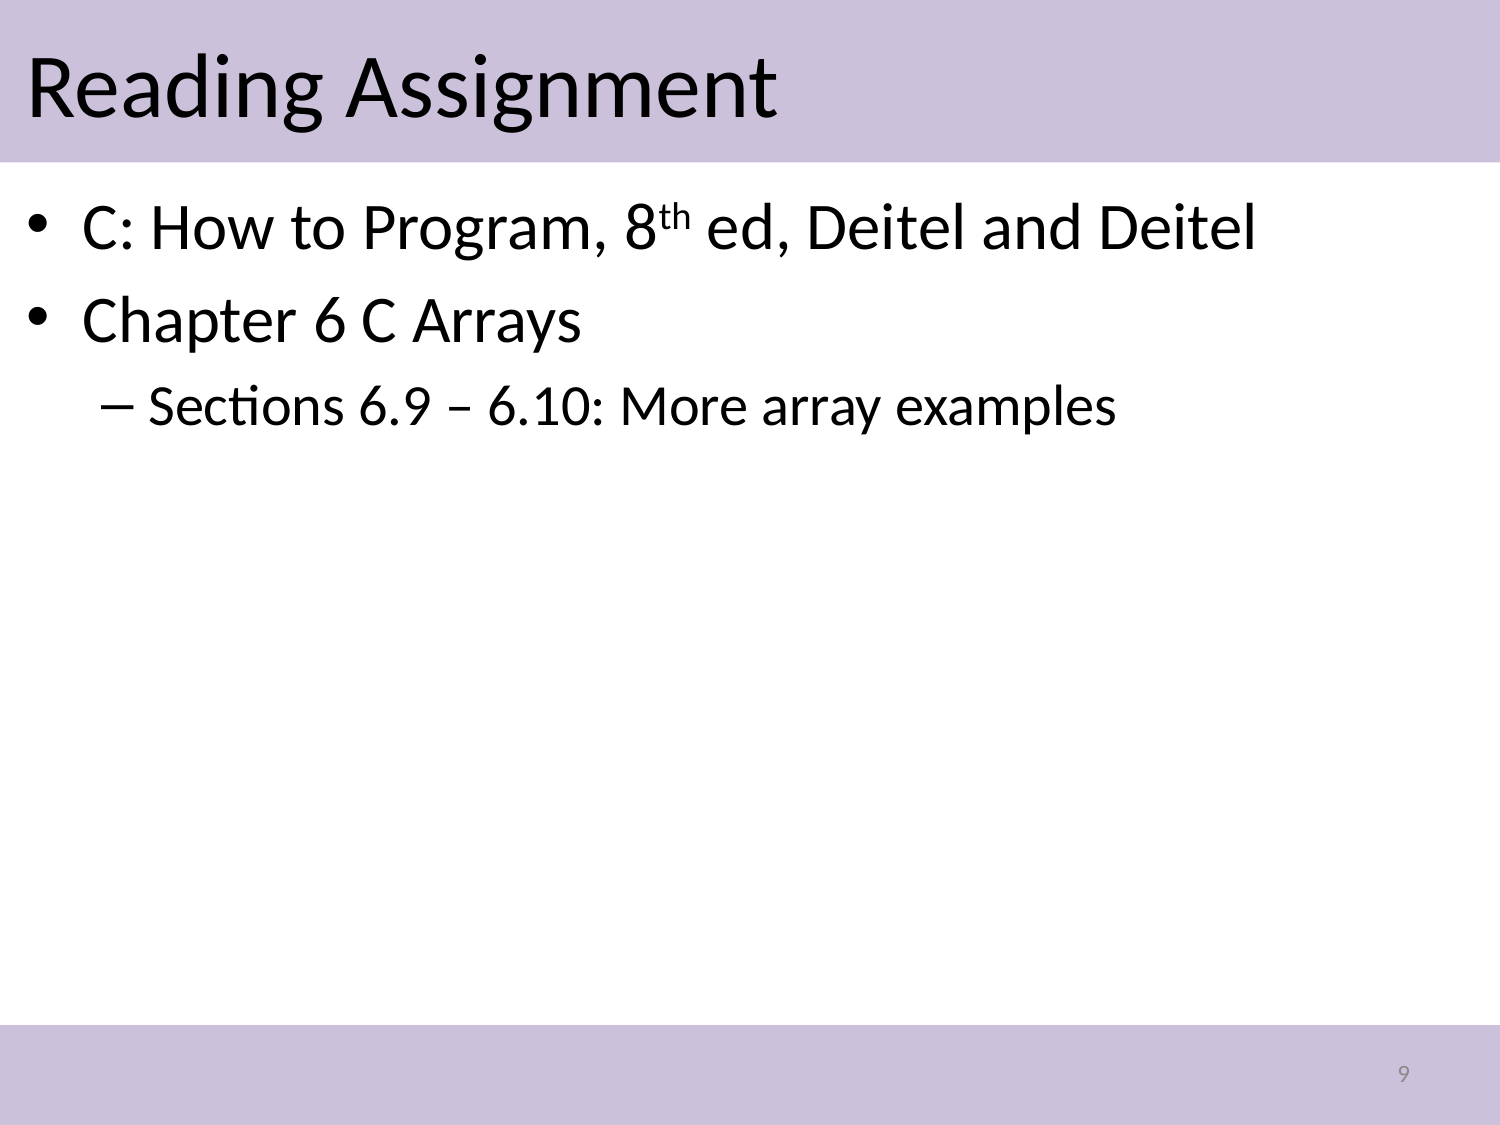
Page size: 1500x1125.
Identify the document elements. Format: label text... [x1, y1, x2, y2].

slide_number 9 [1074, 1042, 1425, 1103]
list C: How to Program, 8th ed, Deitel and Deitel Chapter 6 C Arrays Sections 6.9 – 6.10: More array examples [11, 174, 1477, 1013]
title Reading Assignment [11, 12, 1362, 150]
